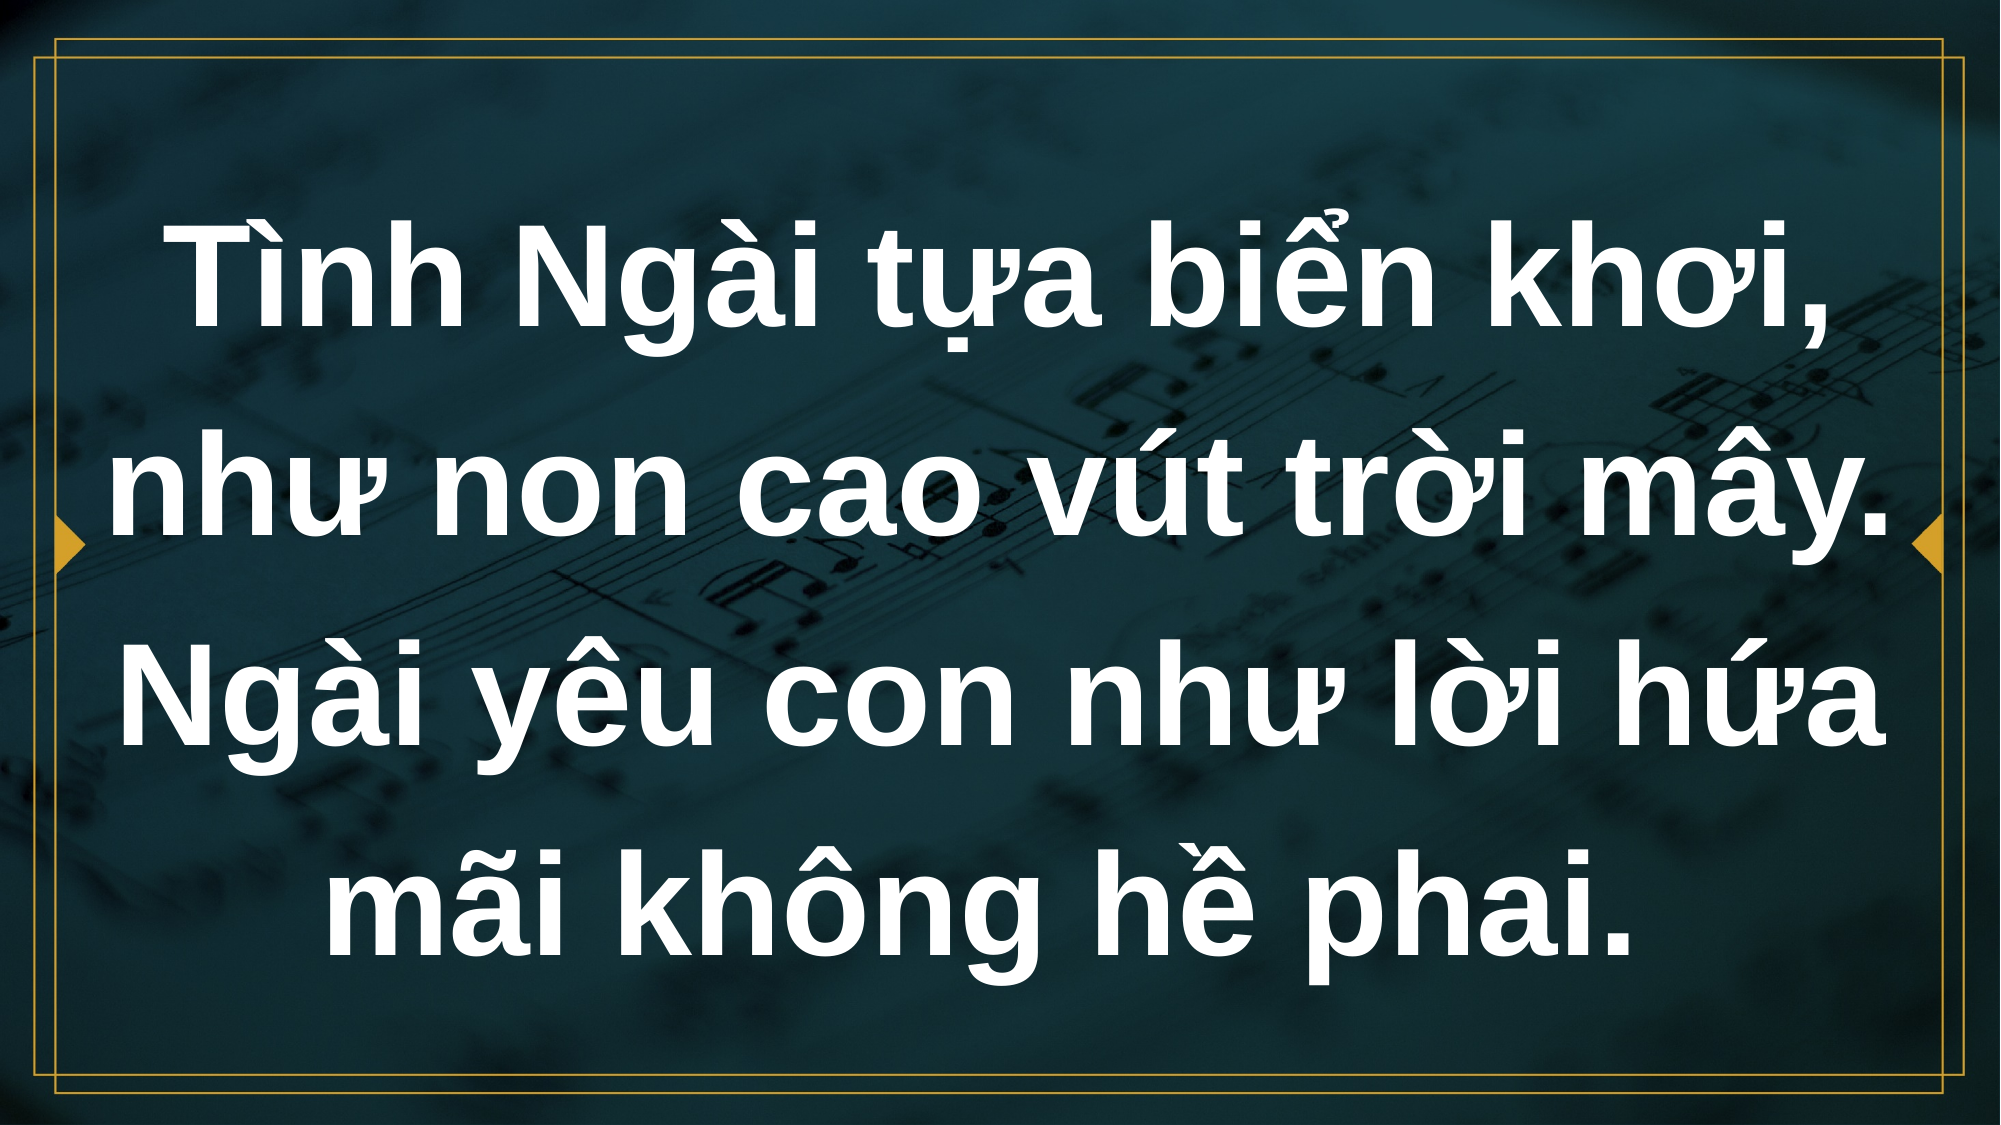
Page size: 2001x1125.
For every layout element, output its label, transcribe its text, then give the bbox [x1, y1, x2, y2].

picture [0, 0, 2000, 1125]
title Tình Ngài tựa biển khơi, như non cao vút trời mây. Ngài yêu con như lời hứa mãi không hề phai. [55, 53, 1945, 1077]
